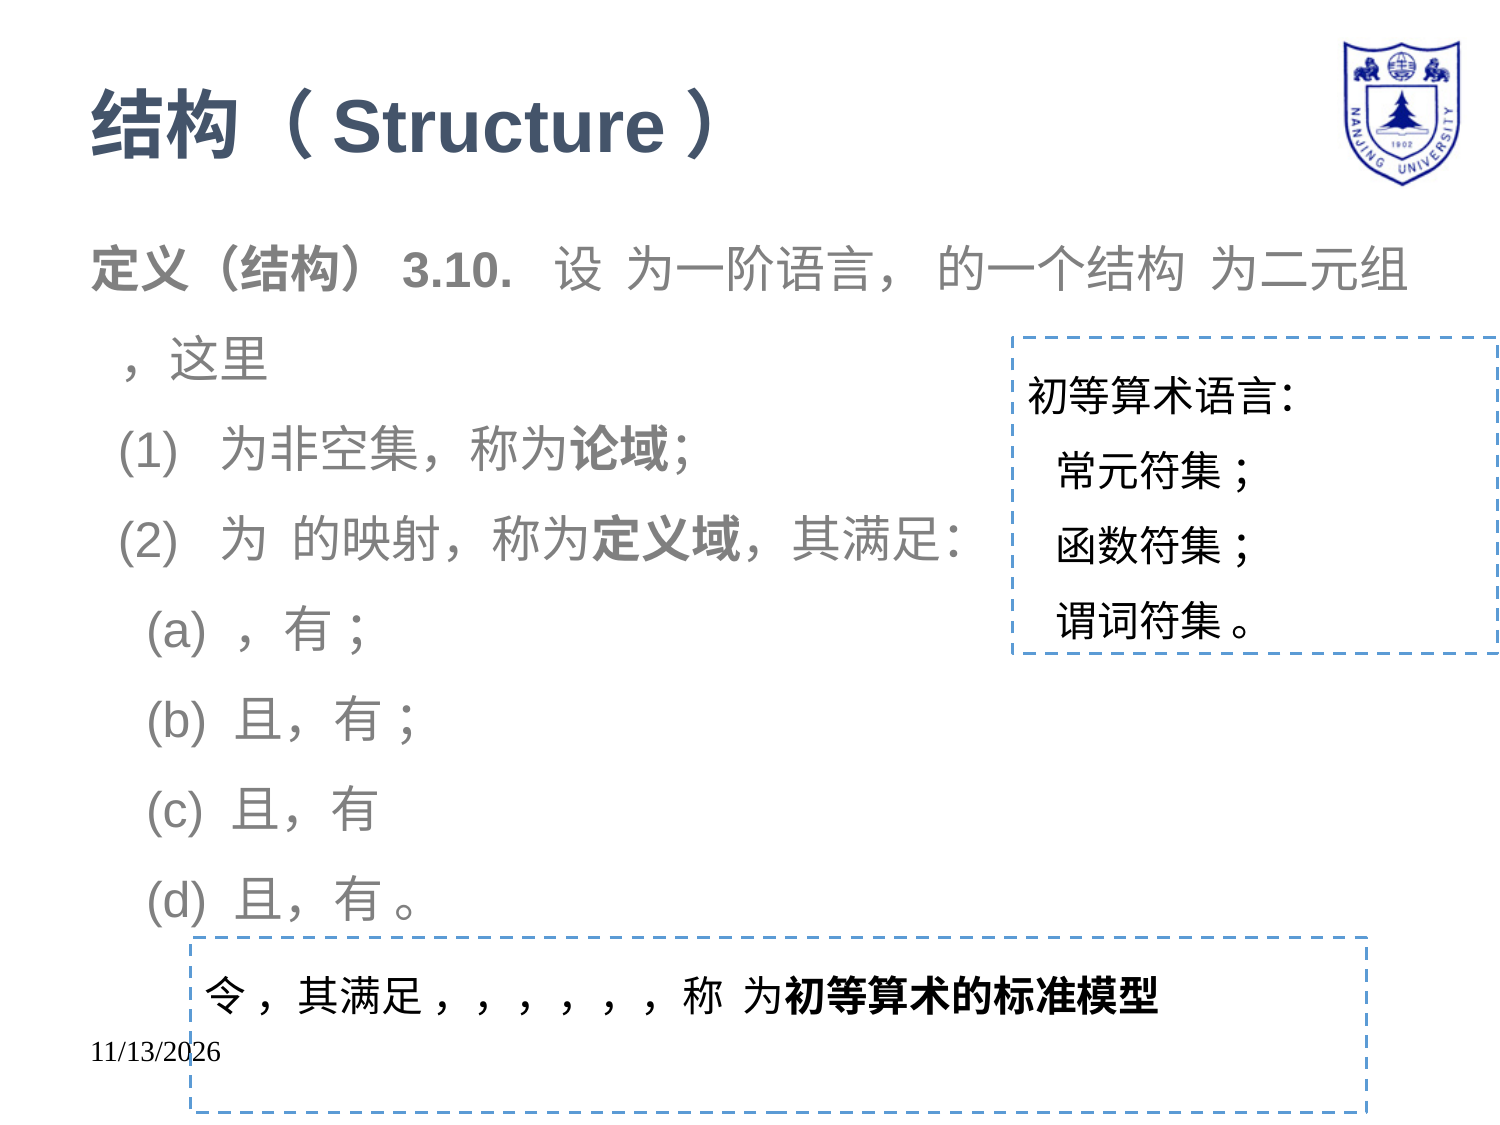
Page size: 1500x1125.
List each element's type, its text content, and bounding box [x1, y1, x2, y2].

title 结构（Structure） [75, 20, 1313, 175]
picture [1337, 37, 1467, 189]
slide_number [1074, 1025, 1425, 1100]
slide_number [75, 1025, 425, 1100]
